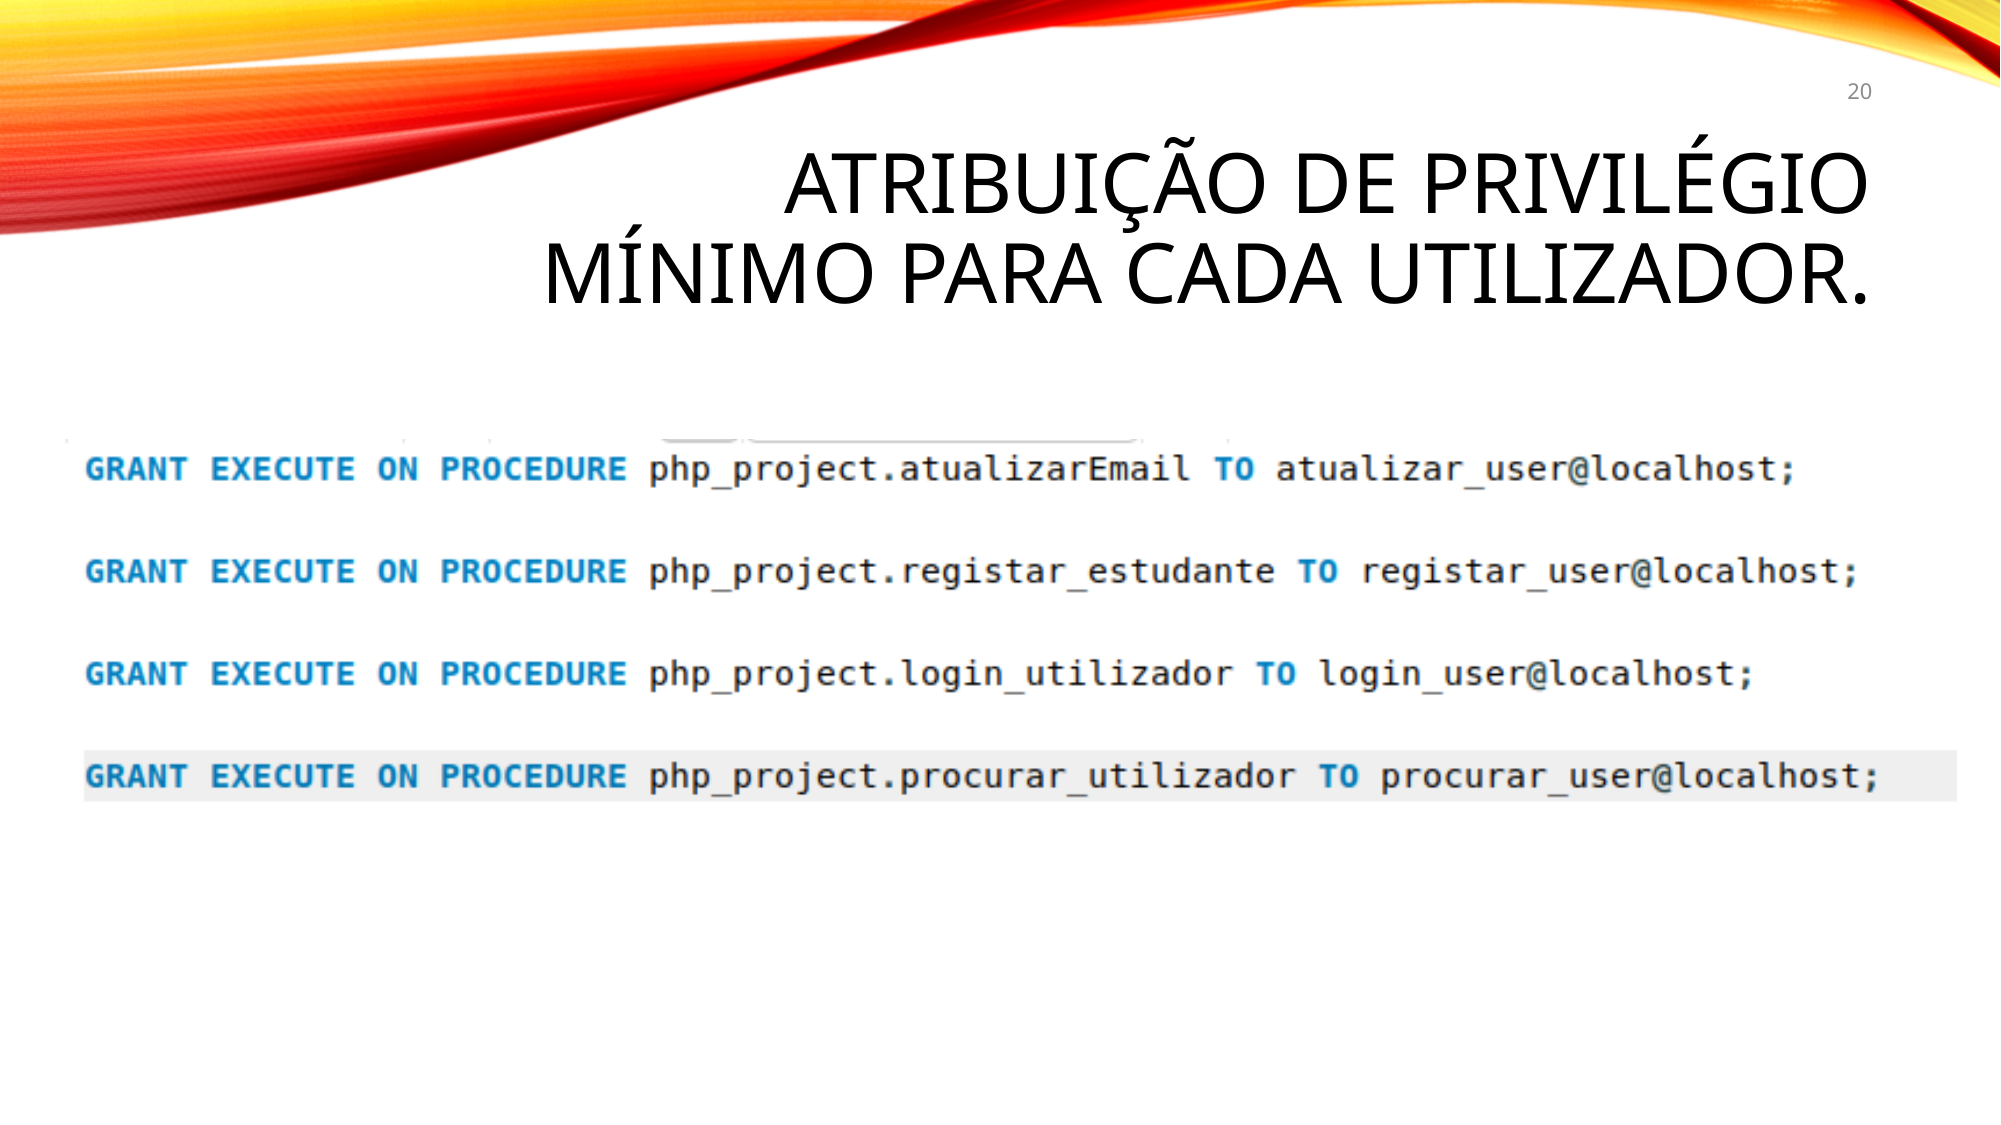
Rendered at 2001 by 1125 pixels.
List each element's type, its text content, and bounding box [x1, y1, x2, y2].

picture [0, 0, 2000, 237]
slide_number 20 [1437, 62, 1888, 123]
picture [43, 439, 1957, 844]
title Atribuição de privilégio mínimo para cada utilizador. [474, 125, 1888, 338]
